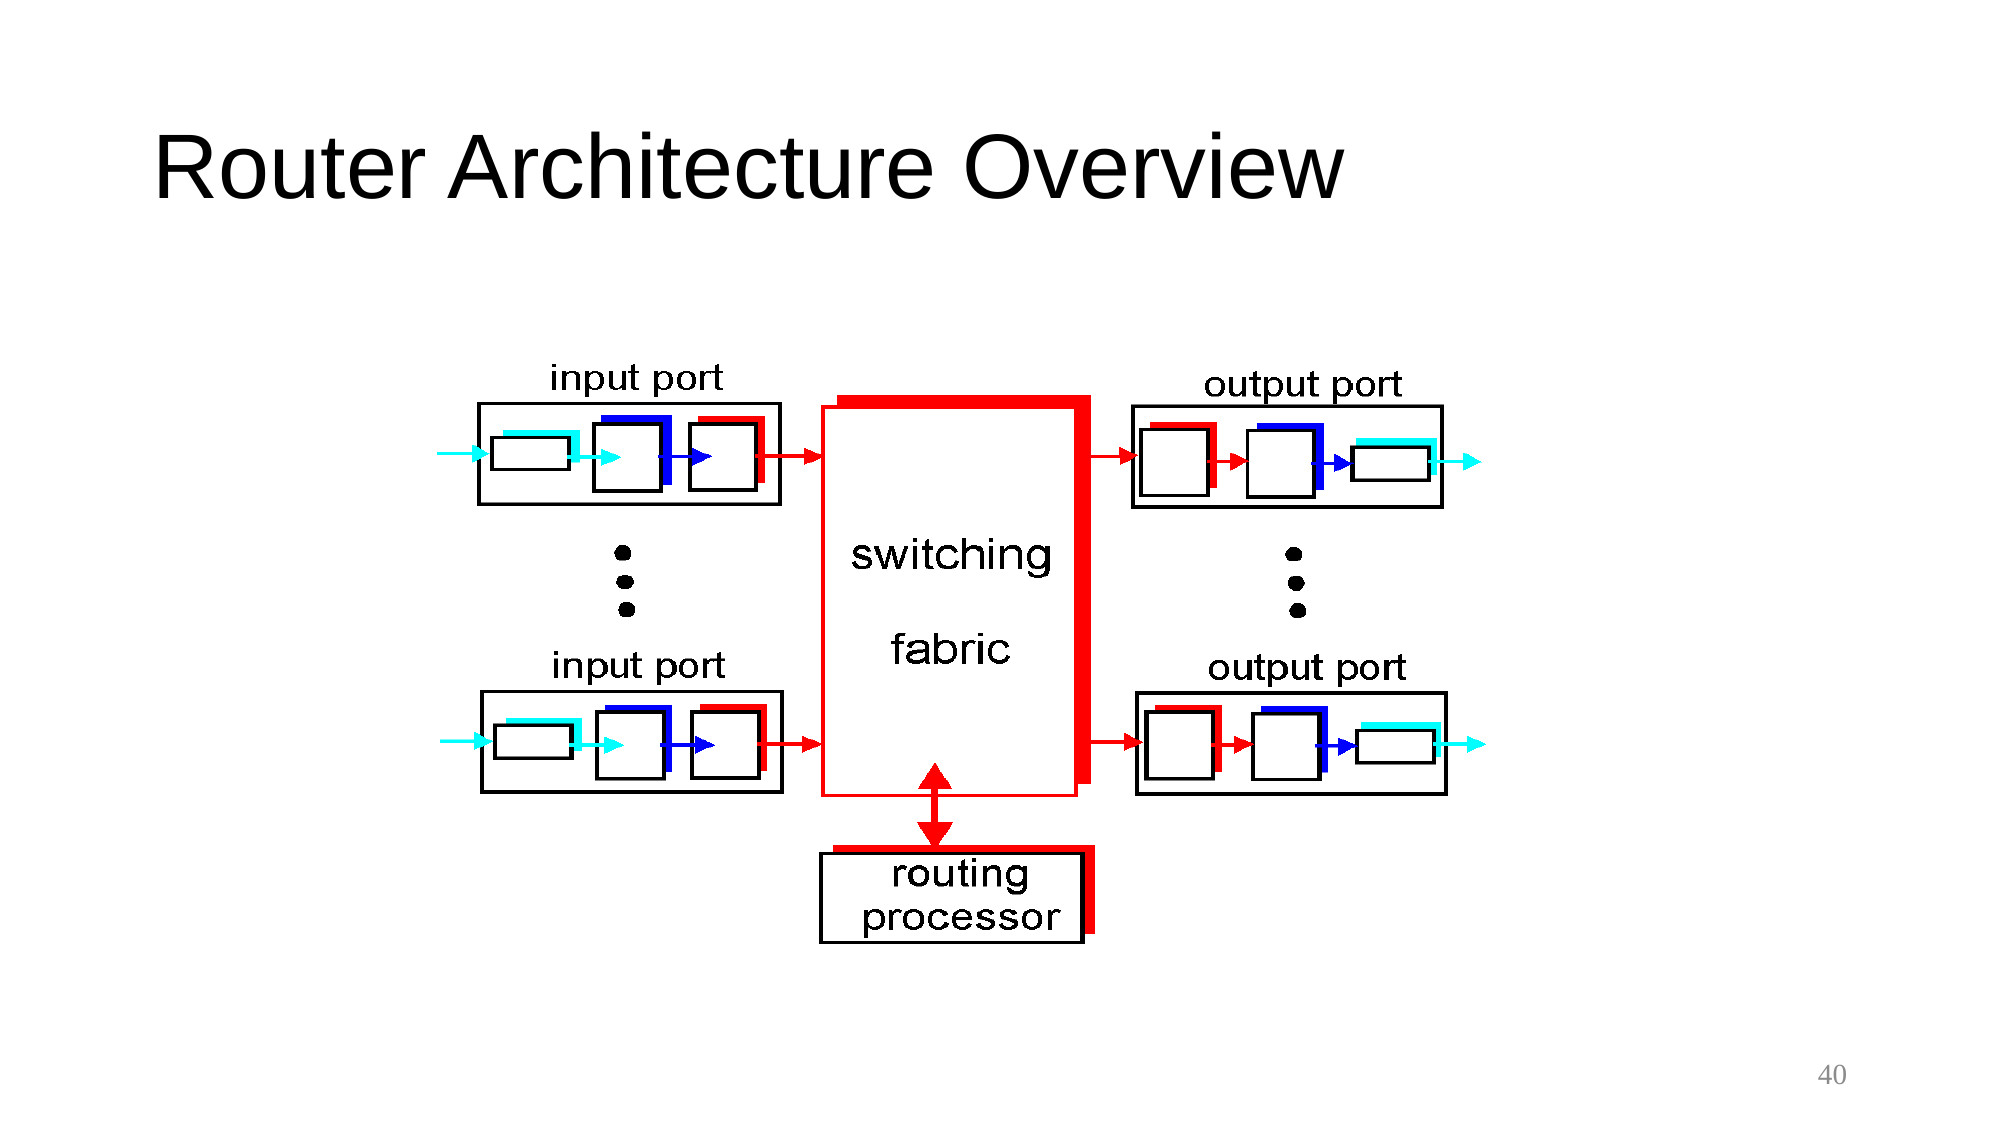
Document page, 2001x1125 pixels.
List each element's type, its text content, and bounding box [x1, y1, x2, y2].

title Router Architecture Overview [137, 59, 1863, 278]
slide_number 40 [1412, 1042, 1863, 1103]
picture [437, 364, 1488, 944]
